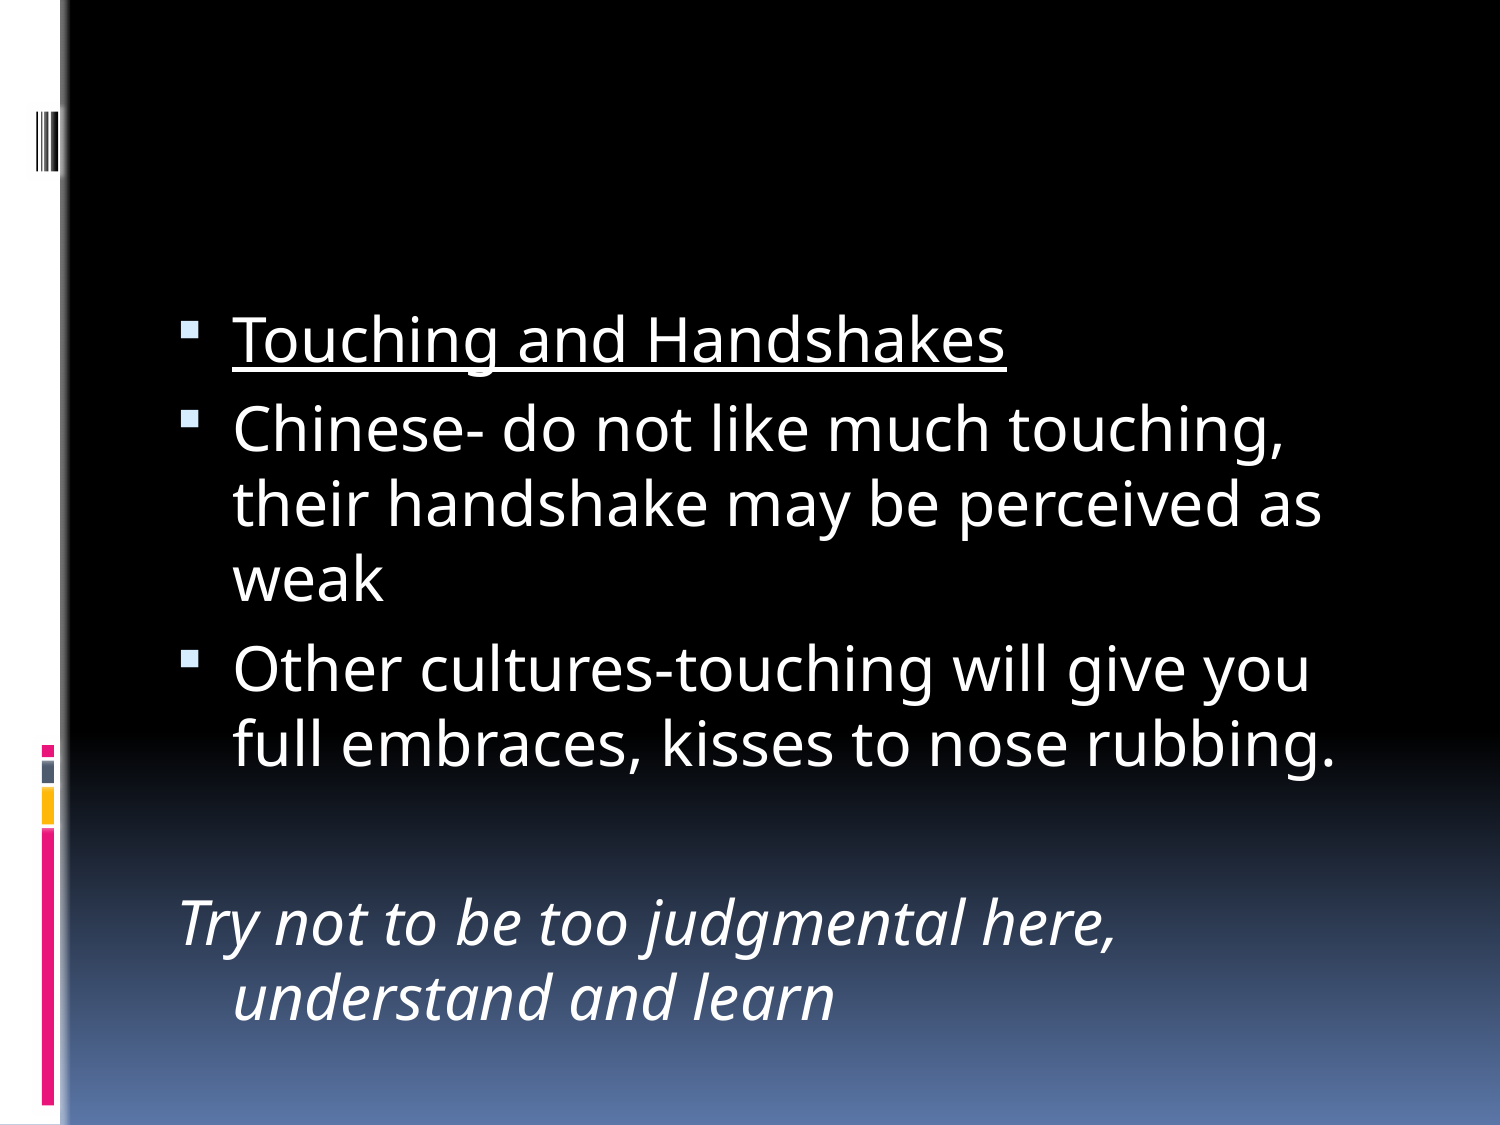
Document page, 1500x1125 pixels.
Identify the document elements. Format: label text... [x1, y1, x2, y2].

list Touching and Handshakes Chinese- do not like much touching, their handshake may be perceived as weak Other cultures-touching will give you full embraces, kisses to nose rubbing. Try not to be too judgmental here, understand and learn [150, 292, 1425, 1043]
